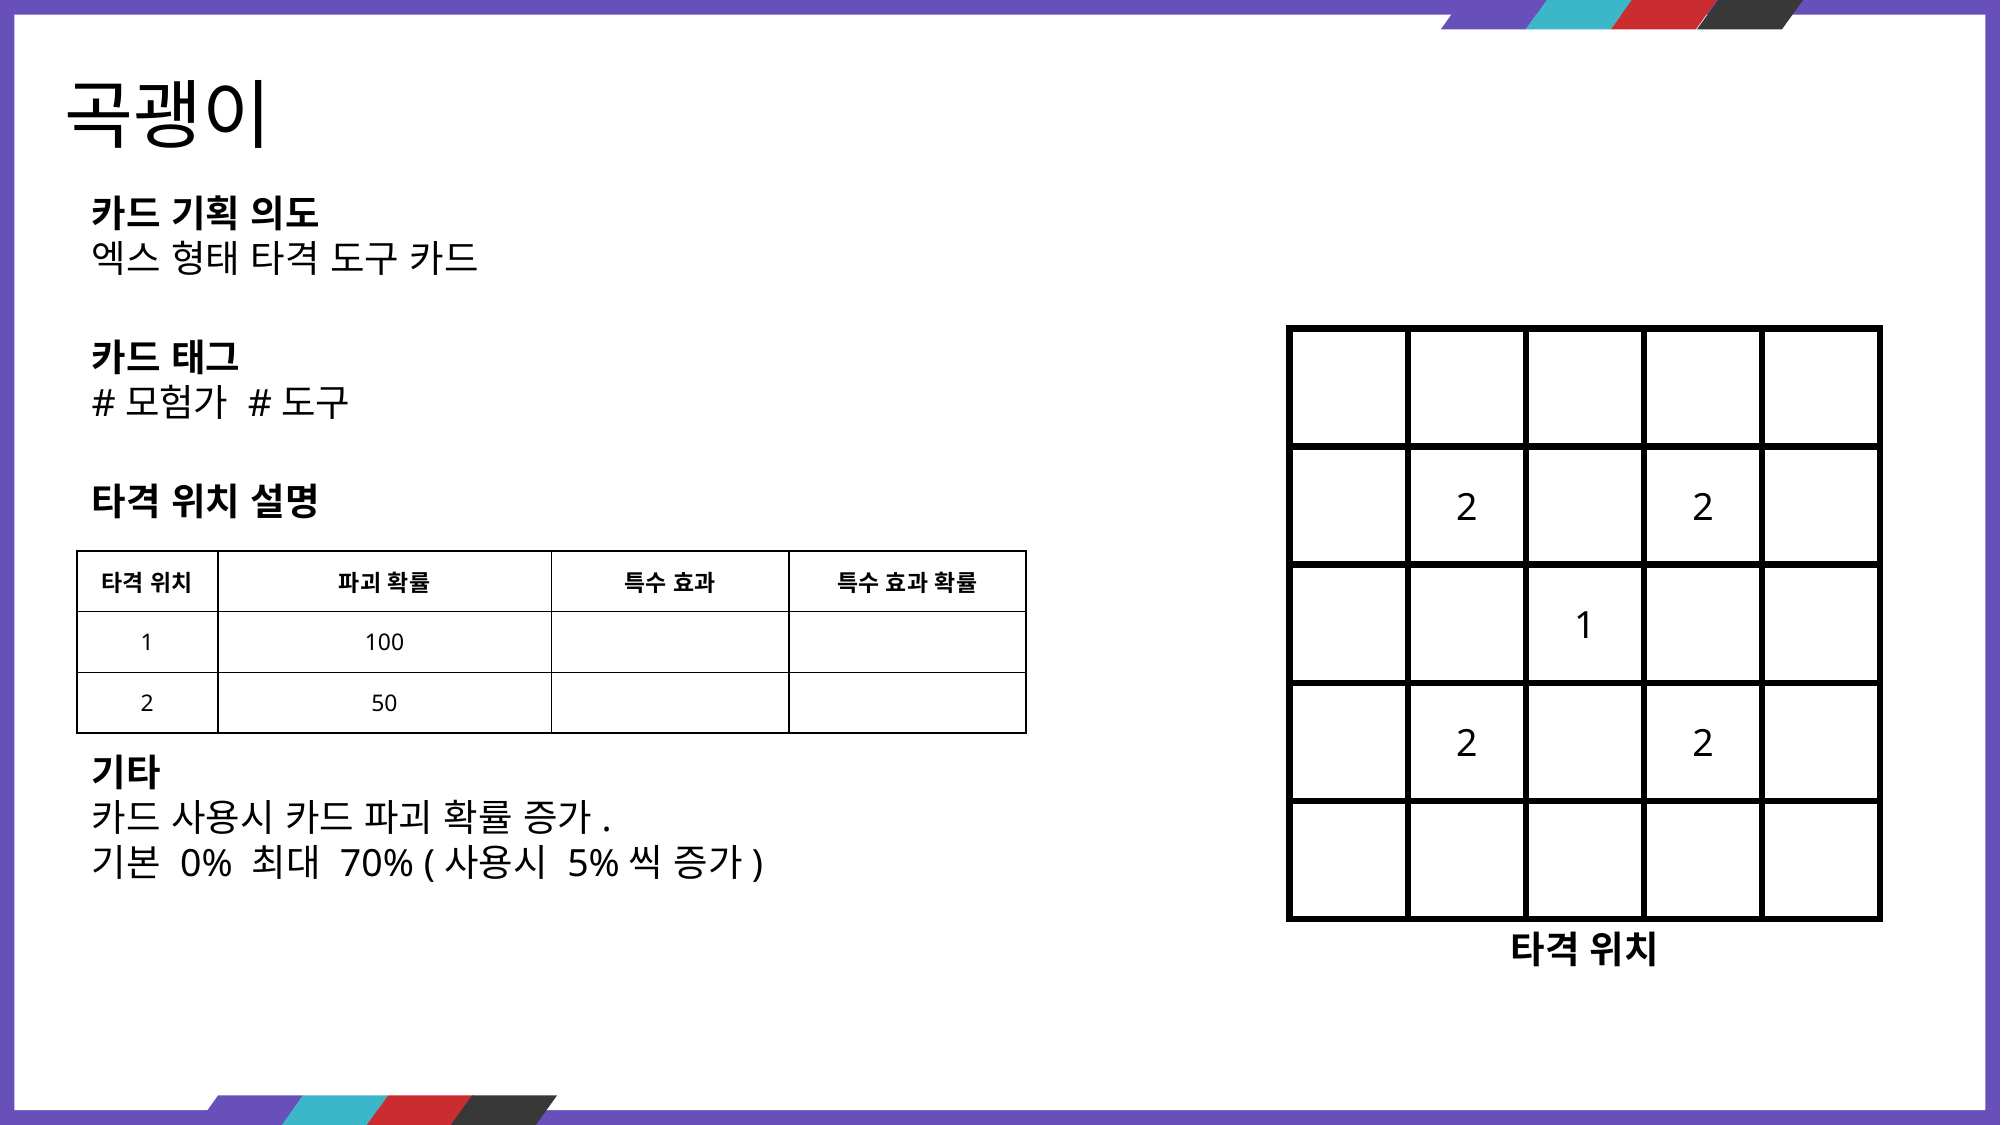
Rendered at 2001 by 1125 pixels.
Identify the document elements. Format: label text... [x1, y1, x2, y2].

text_box 기타 카드 사용시 카드 파괴 확률 증가. 기본 0% 최대 70% (사용시 5%씩 증가) [76, 741, 1264, 892]
table_cell [790, 673, 1025, 732]
text_box 곡괭이 [49, 60, 1015, 165]
text_box 2 [1643, 682, 1761, 800]
text_box 1 [1525, 564, 1643, 682]
text_box [1525, 327, 1643, 446]
table_header 타격 위치 [78, 552, 217, 611]
table_header 특수 효과 [552, 552, 788, 611]
table_header 파괴 확률 [219, 552, 551, 611]
text_box [1761, 327, 1881, 446]
text_box [1761, 446, 1881, 564]
text_box [1761, 800, 1881, 920]
table_cell 2 [78, 673, 217, 732]
table_header 특수 효과 확률 [790, 552, 1025, 611]
text_box 2 [1643, 446, 1761, 564]
table_cell [552, 612, 788, 672]
text_box [1407, 564, 1525, 682]
text_box [1525, 446, 1643, 564]
text_box [1643, 564, 1761, 682]
text_box 카드 기획 의도 엑스 형태 타격 도구 카드 [77, 182, 1906, 288]
text_box 2 [1407, 682, 1525, 800]
table_cell 1 [78, 612, 217, 672]
text_box [1289, 327, 1407, 446]
text_box [1761, 564, 1881, 682]
text_box [1407, 800, 1525, 920]
text_box 2 [1407, 446, 1525, 564]
text_box [1525, 800, 1643, 919]
text_box [1289, 564, 1407, 682]
table_cell [790, 612, 1025, 672]
text_box [1289, 446, 1407, 564]
text_box [1289, 800, 1407, 920]
table_cell 50 [219, 673, 551, 732]
text_box [1289, 682, 1407, 800]
table_cell 100 [219, 612, 551, 672]
text_box [1643, 800, 1761, 920]
text_box [1525, 682, 1643, 800]
text_box 타격 위치 설명 [76, 470, 1264, 531]
text_box [1643, 327, 1761, 446]
table_cell [552, 673, 788, 732]
text_box 타격 위치 [1431, 919, 1738, 979]
text_box [1761, 682, 1881, 800]
text_box [1407, 327, 1525, 446]
text_box 카드 태그 #모험가 #도구 [76, 326, 1264, 432]
